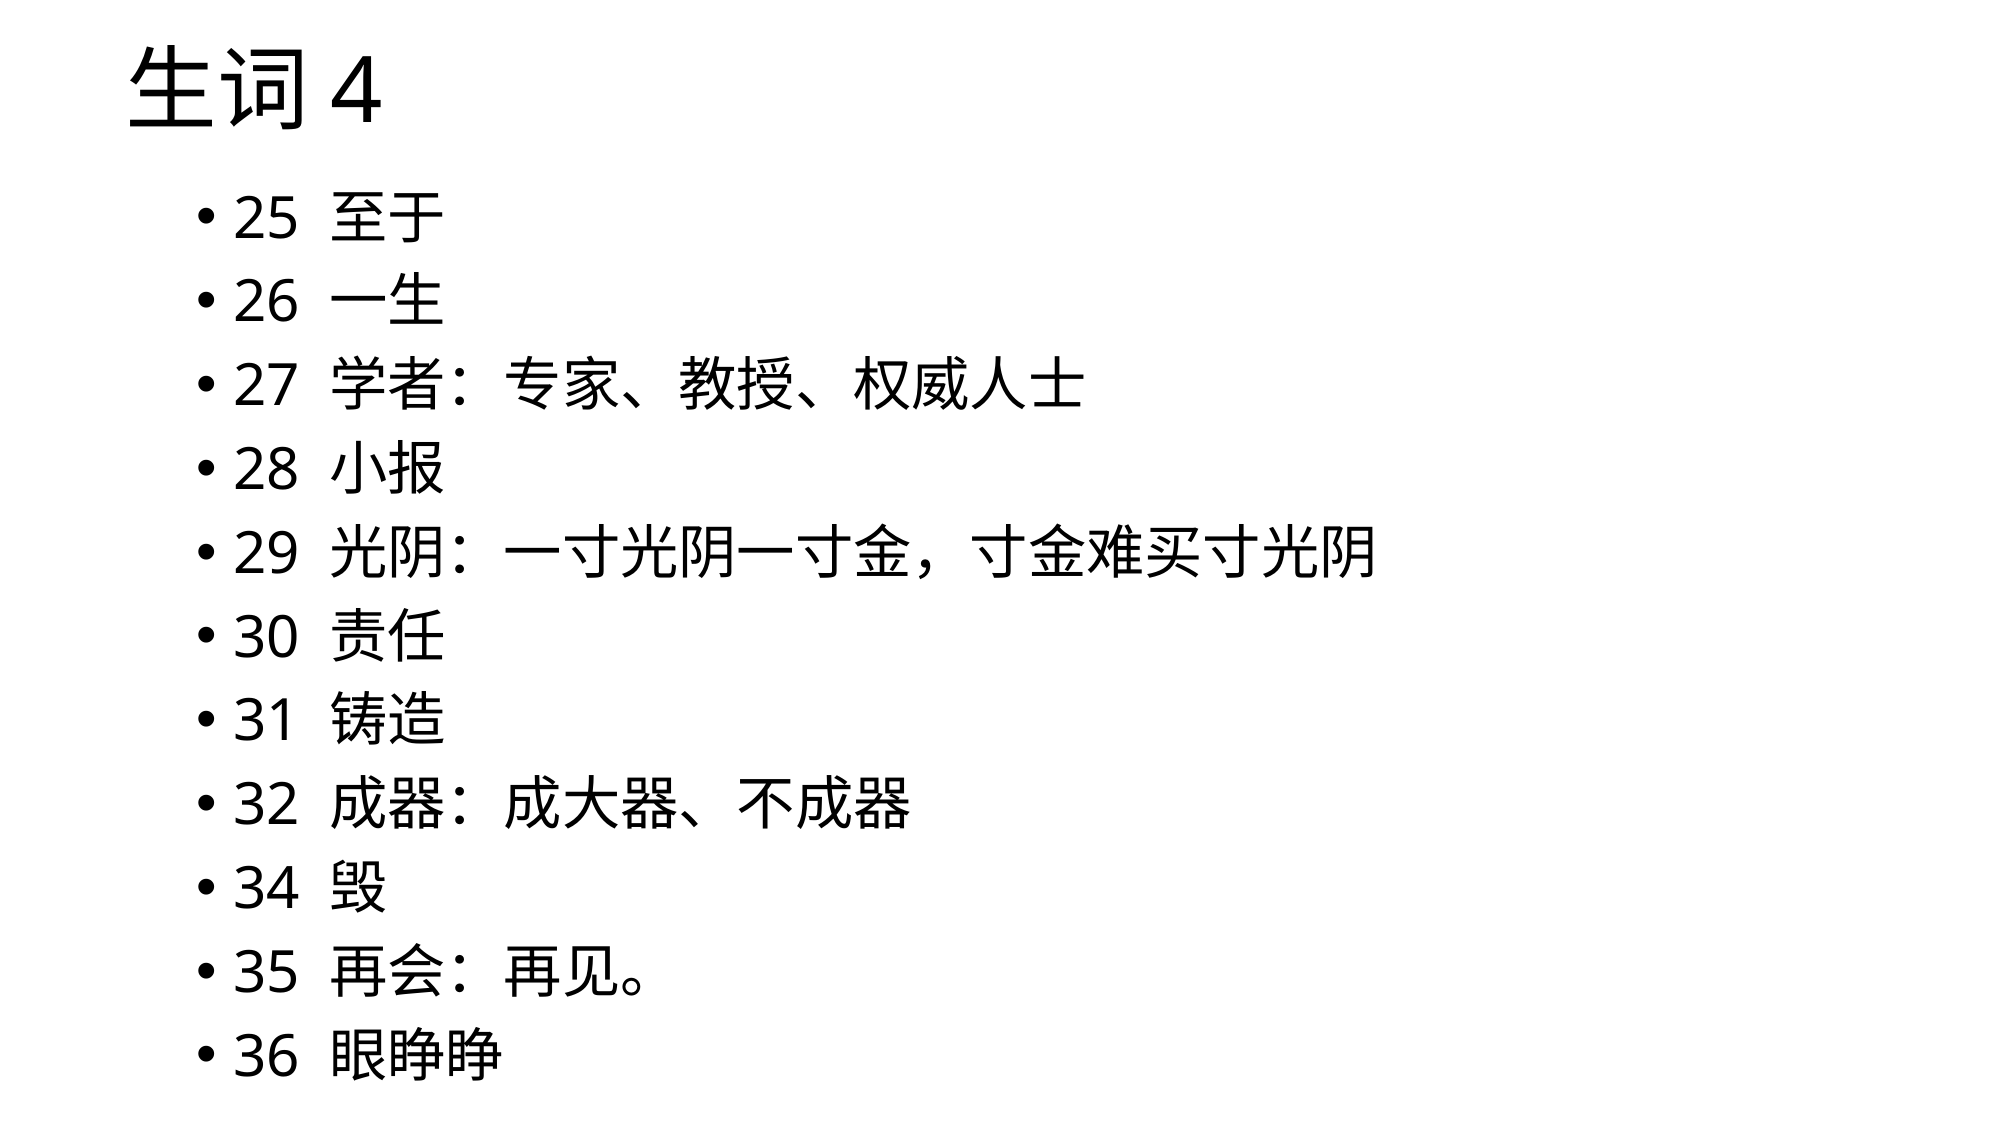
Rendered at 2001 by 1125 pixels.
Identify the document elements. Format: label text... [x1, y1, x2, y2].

title 生词4 [110, 20, 1654, 165]
list 25 至于 26 一生 27 学者：专家、教授、权威人士 28 小报 29 光阴：一寸光阴一寸金，寸金难买寸光阴 30 责任 31 铸造 32 成器：成大器、不成器 34 毁 35 再会：再见。 36 眼睁睁 [181, 180, 1846, 1125]
